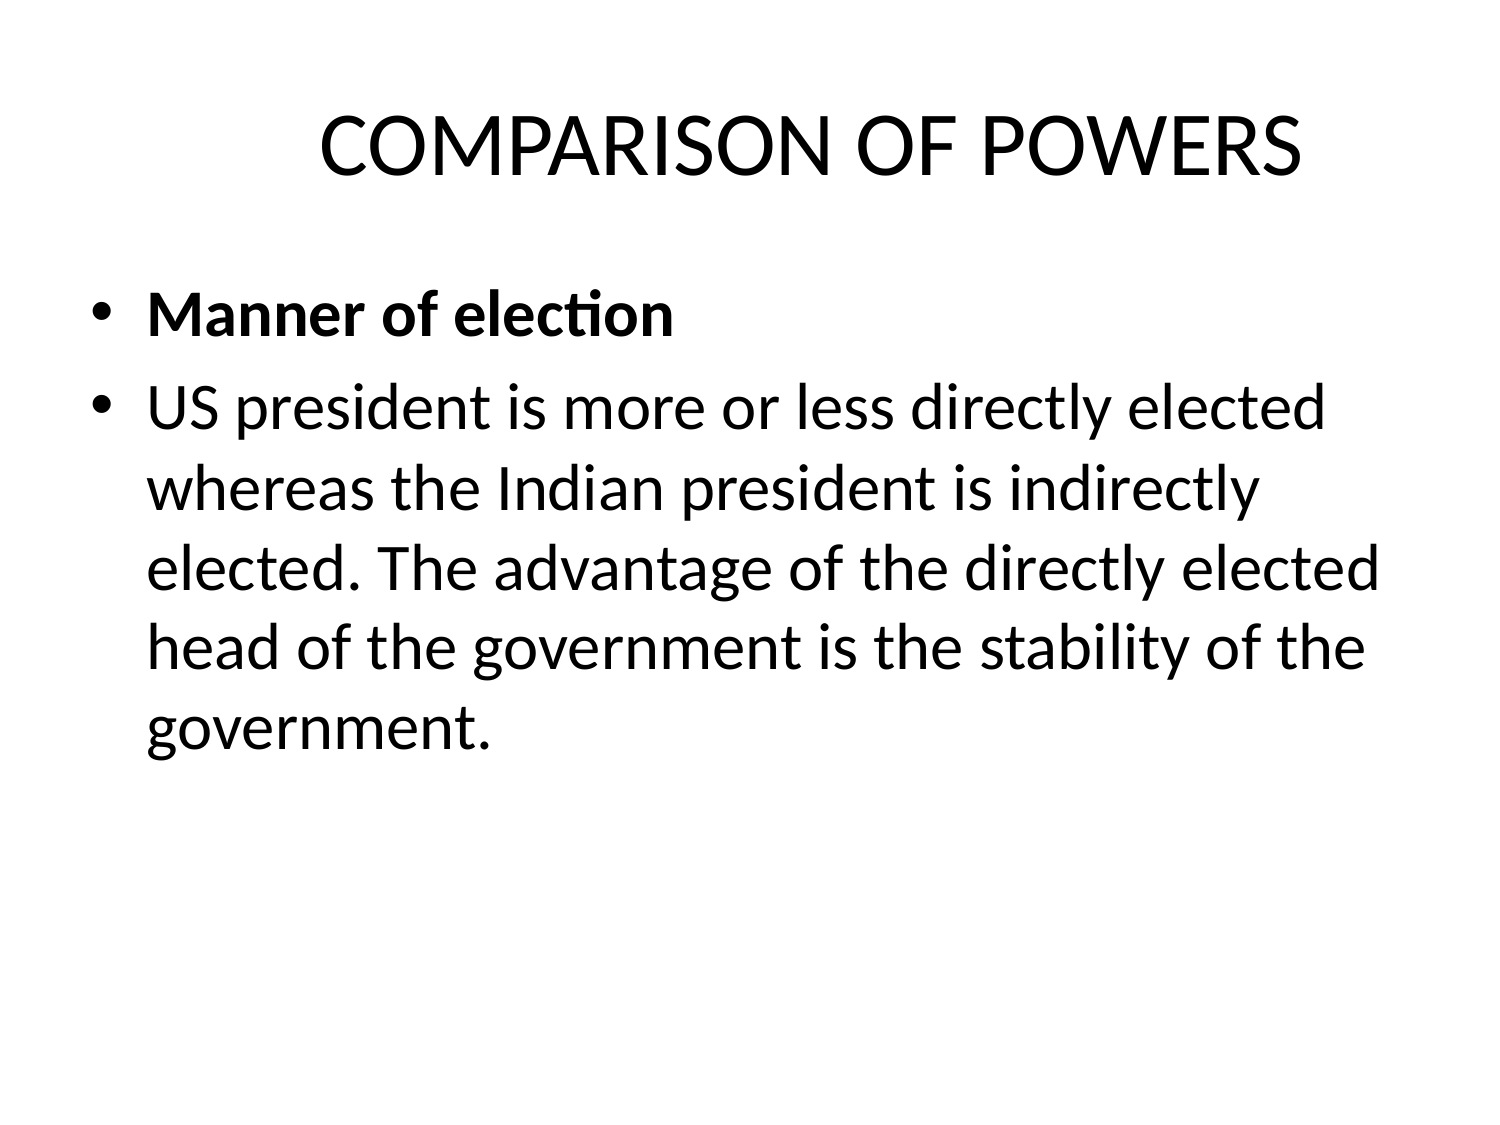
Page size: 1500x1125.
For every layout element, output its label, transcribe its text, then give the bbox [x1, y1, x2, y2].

title COMPARISON OF POWERS [75, 45, 1425, 233]
list Manner of election US president is more or less directly elected whereas the Indian president is indirectly elected. The advantage of the directly elected head of the government is the stability of the government. [75, 262, 1425, 1005]
